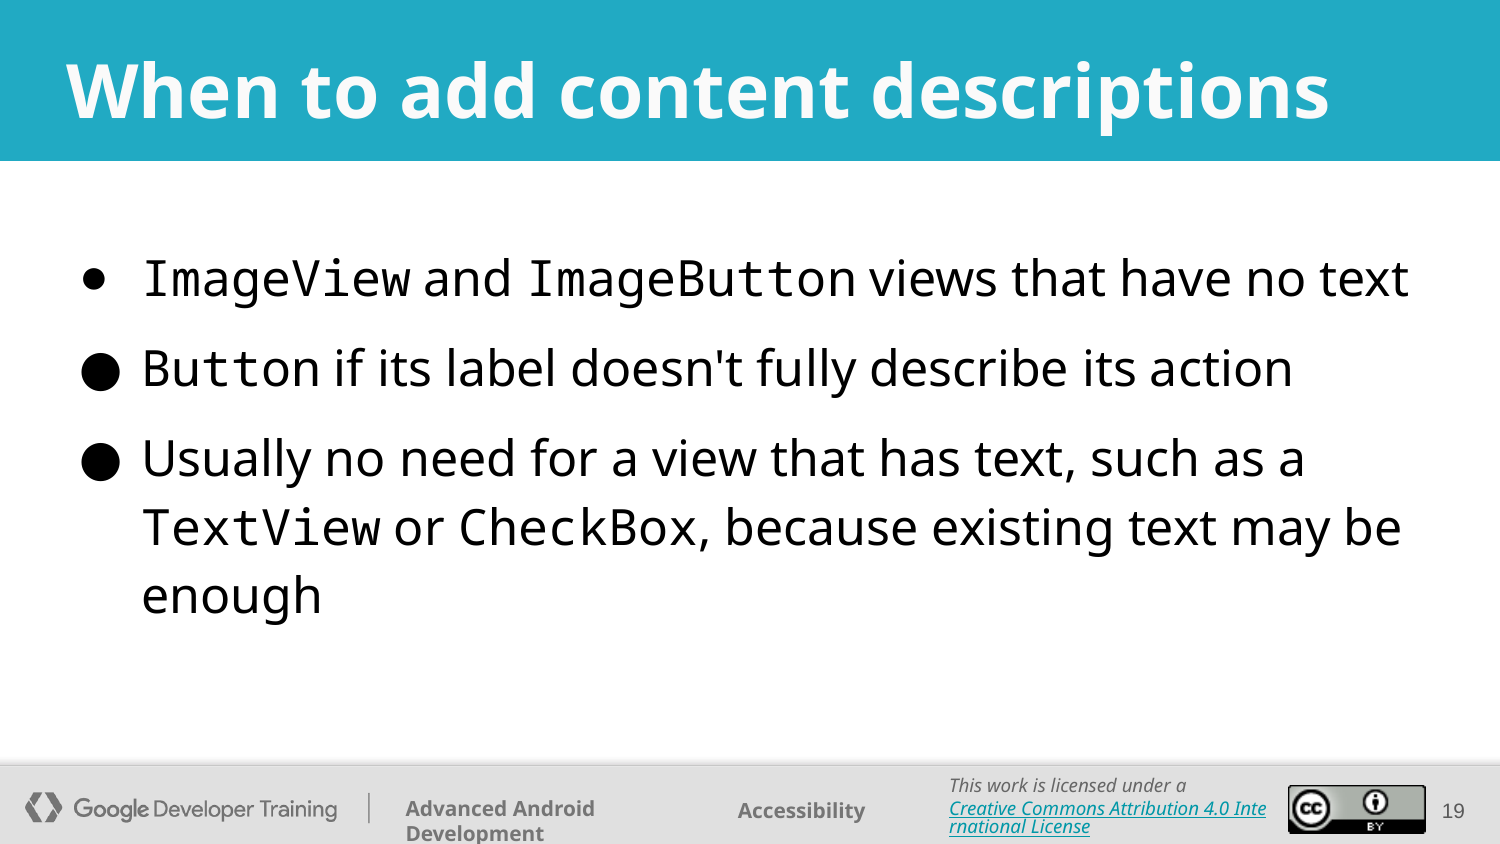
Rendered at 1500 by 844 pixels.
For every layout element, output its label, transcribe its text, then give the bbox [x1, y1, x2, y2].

title When to add content descriptions [51, 28, 1449, 122]
slide_number ‹#› [1389, 777, 1480, 842]
list ImageView and ImageButton views that have no text Button if its label doesn't fully describe its action Usually no need for a view that has text, such as a TextView or CheckBox, because existing text may be enough [51, 222, 1449, 769]
picture [0, 161, 1500, 844]
